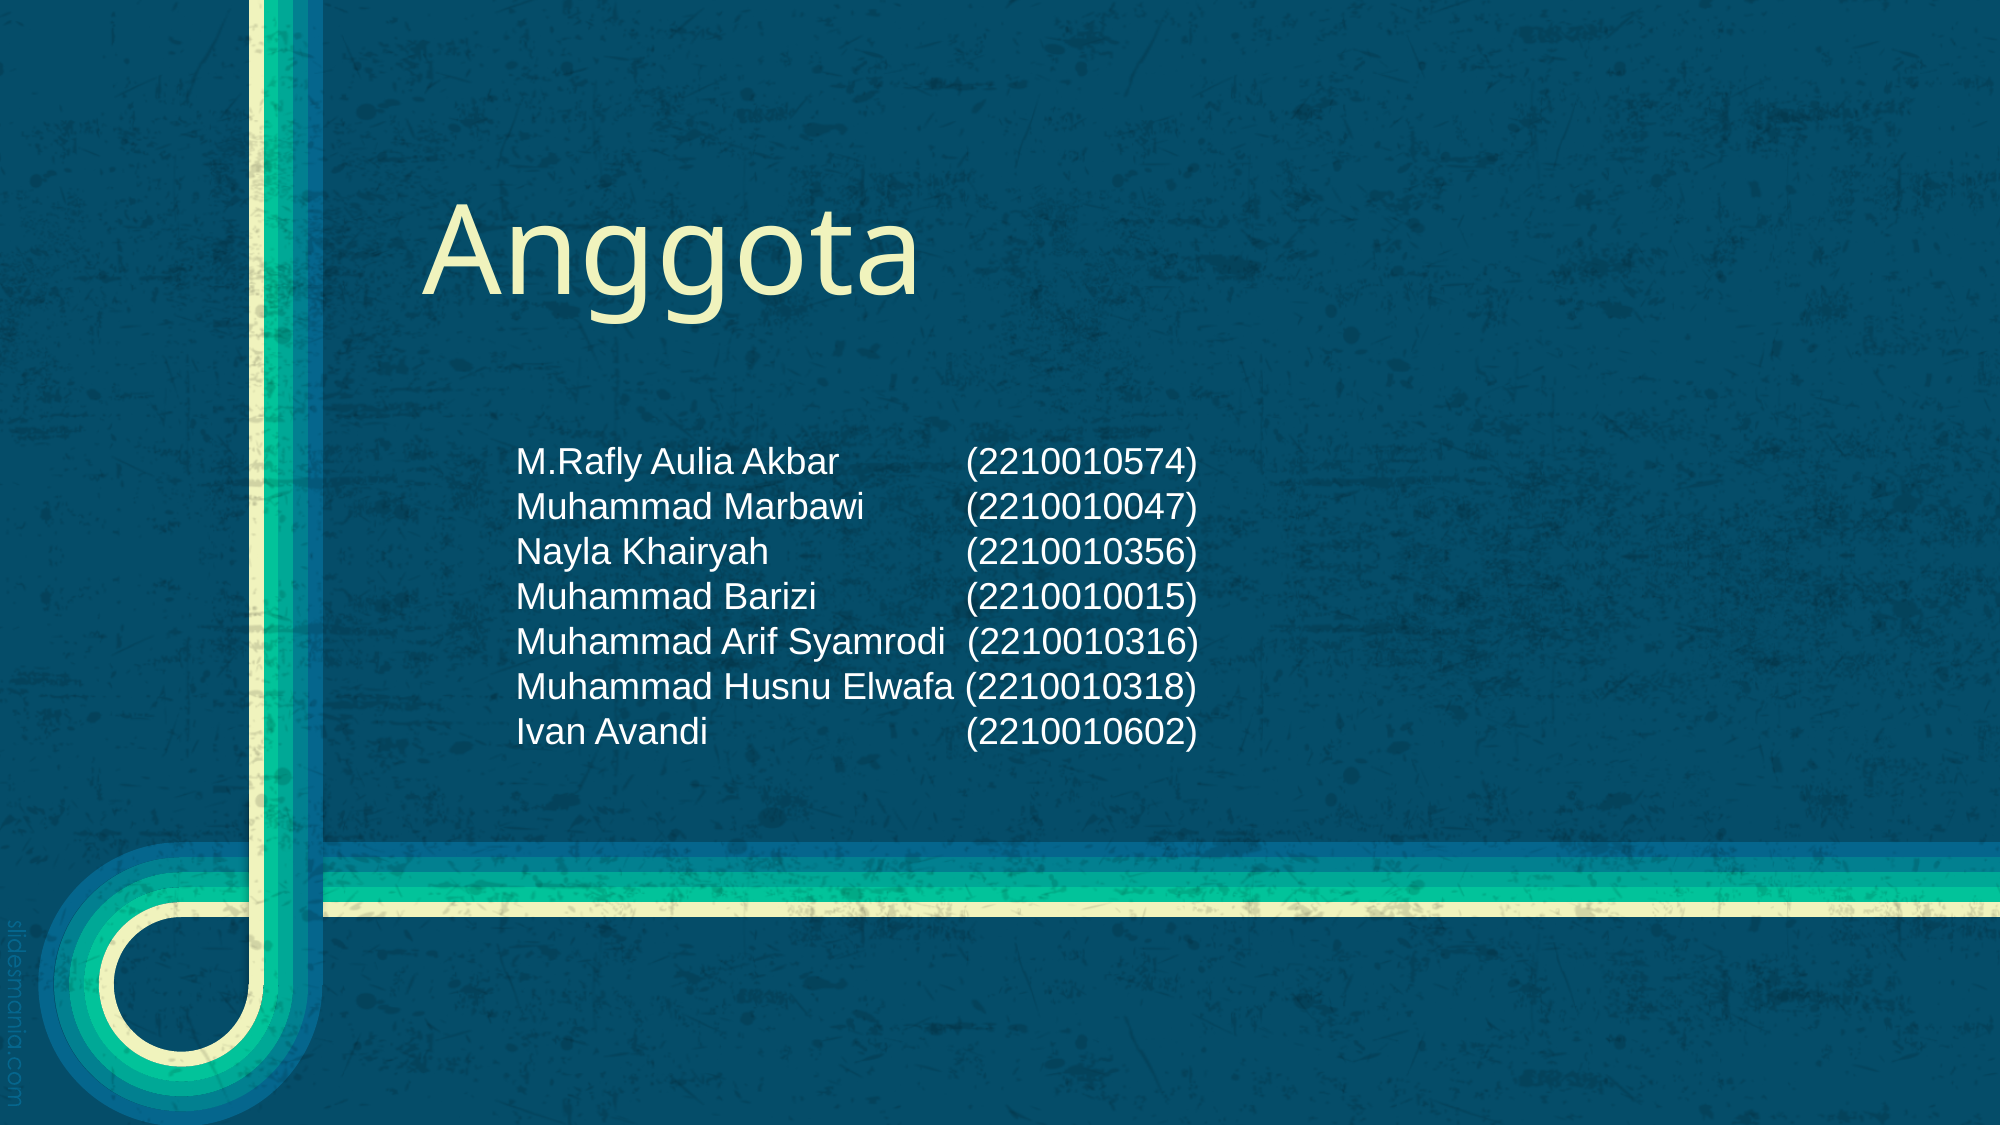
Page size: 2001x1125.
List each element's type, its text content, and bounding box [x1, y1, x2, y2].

text_box M.Rafly Aulia Akbar (2210010574) Muhammad Marbawi (2210010047) Nayla Khairyah (2210010356) Muhammad Barizi (2210010015) Muhammad Arif Syamrodi (2210010316) Muhammad Husnu Elwafa (2210010318) Ivan Avandi (2210010602) [500, 430, 1503, 760]
title Anggota [402, 174, 1346, 340]
picture [324, 858, 2000, 902]
picture [55, 0, 307, 1110]
